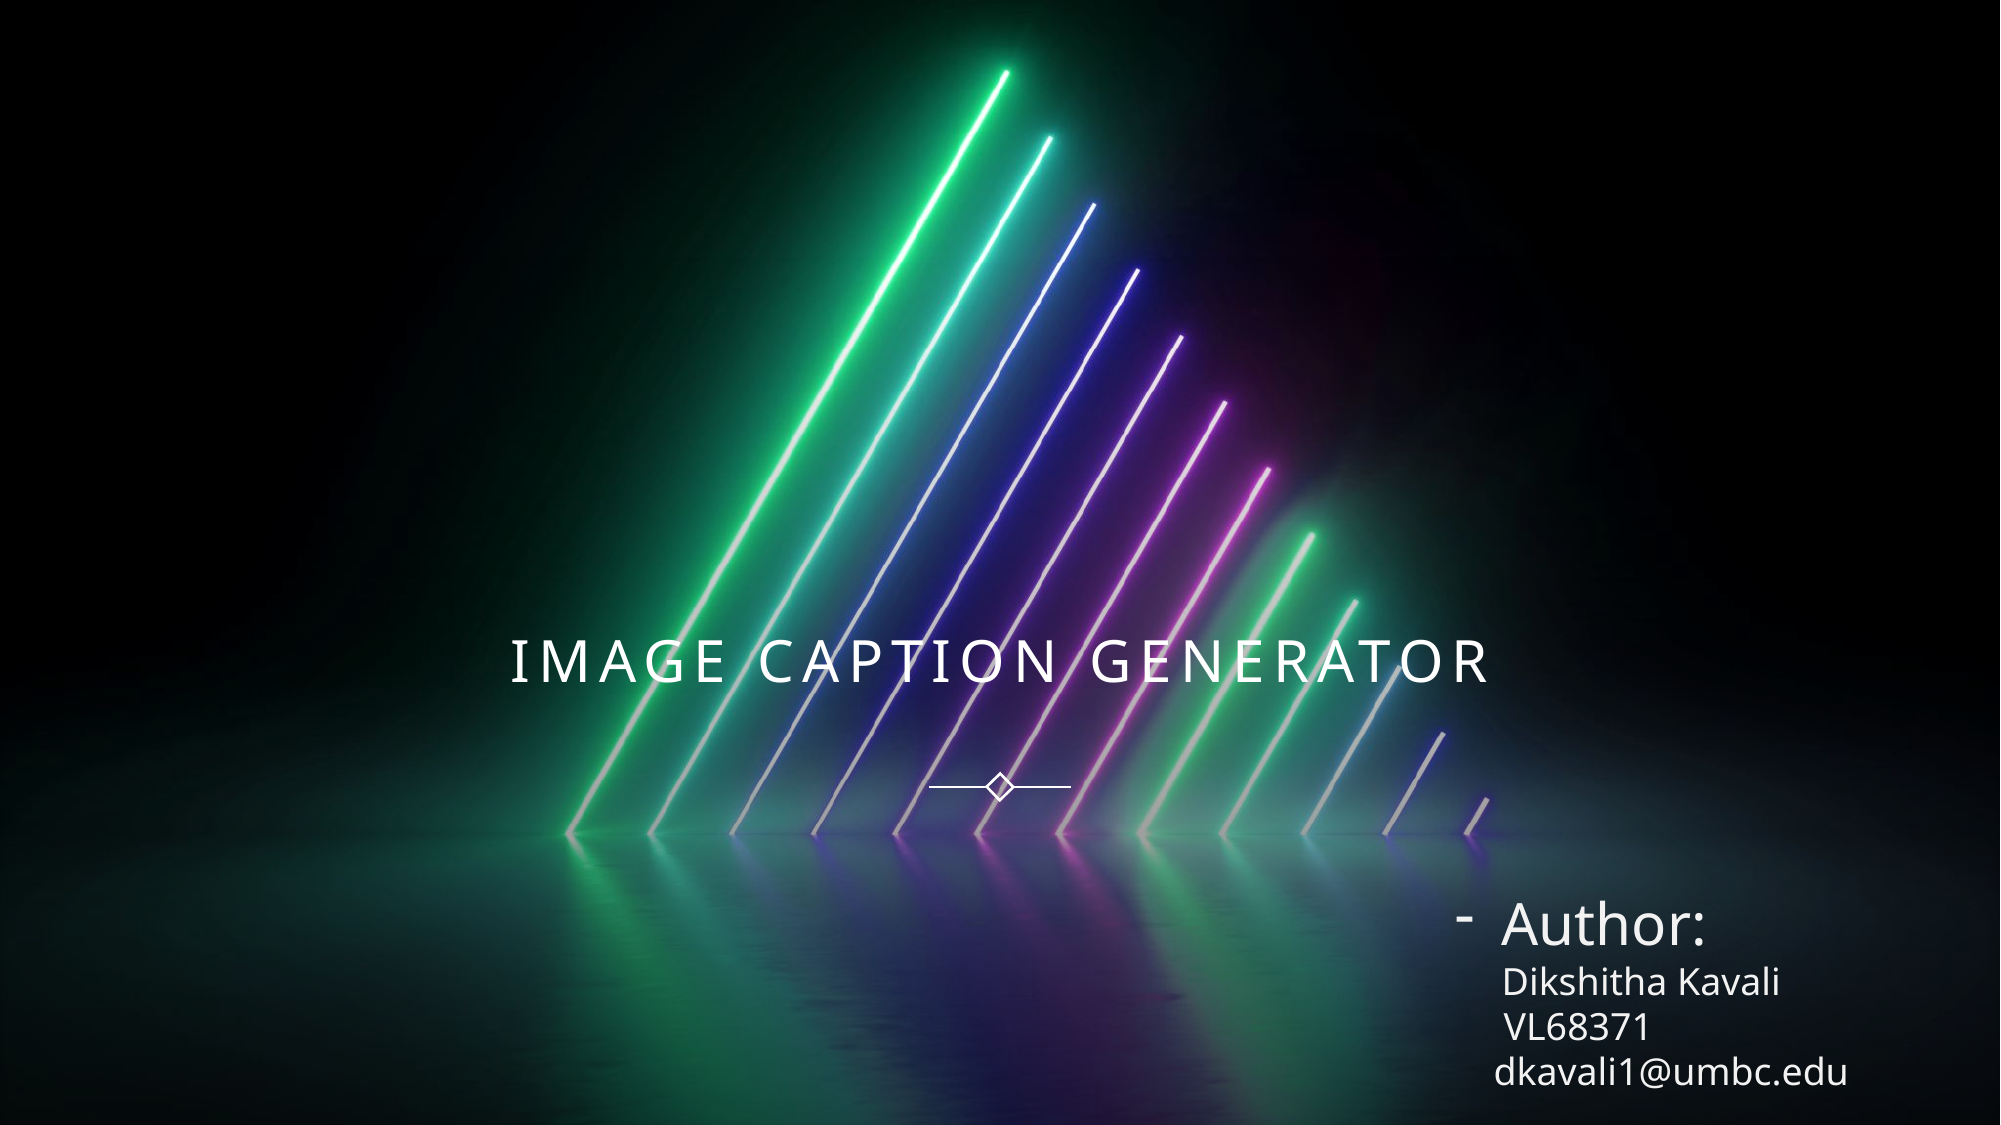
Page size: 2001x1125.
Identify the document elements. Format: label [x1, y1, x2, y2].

text_box [928, 777, 1072, 797]
picture [0, 0, 2000, 1125]
